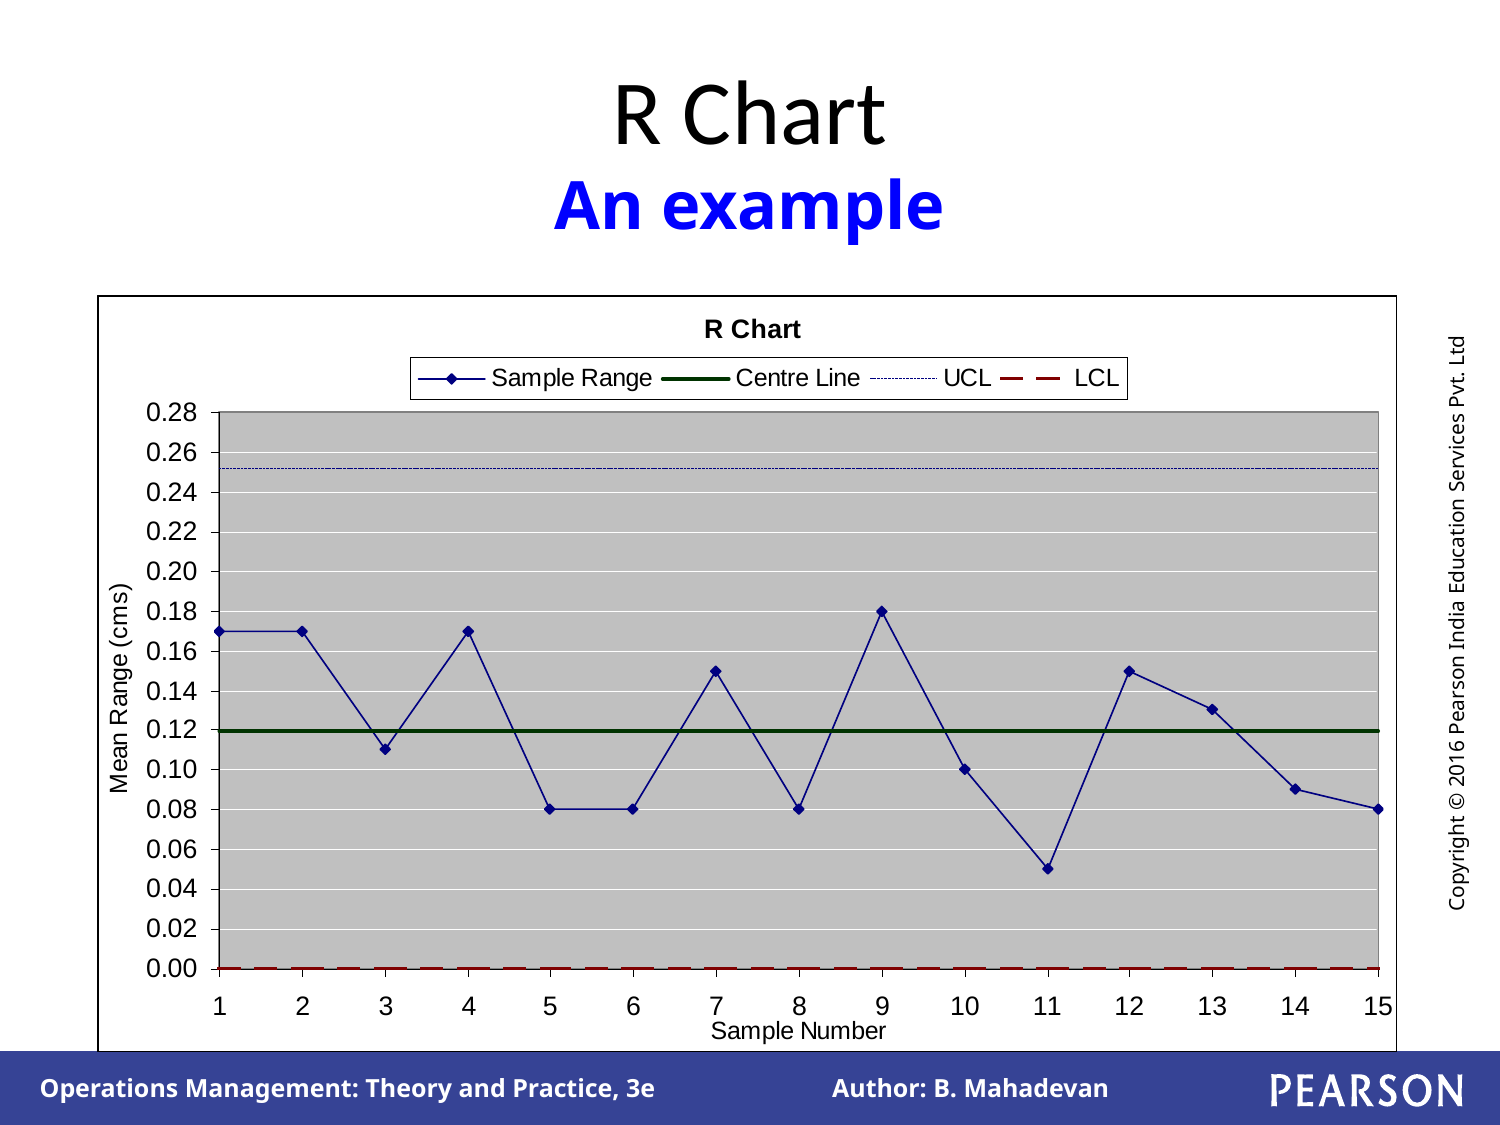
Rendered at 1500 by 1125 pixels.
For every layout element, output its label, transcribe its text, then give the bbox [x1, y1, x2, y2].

title R Chart An example [75, 45, 1425, 233]
picture [89, 287, 1409, 1062]
